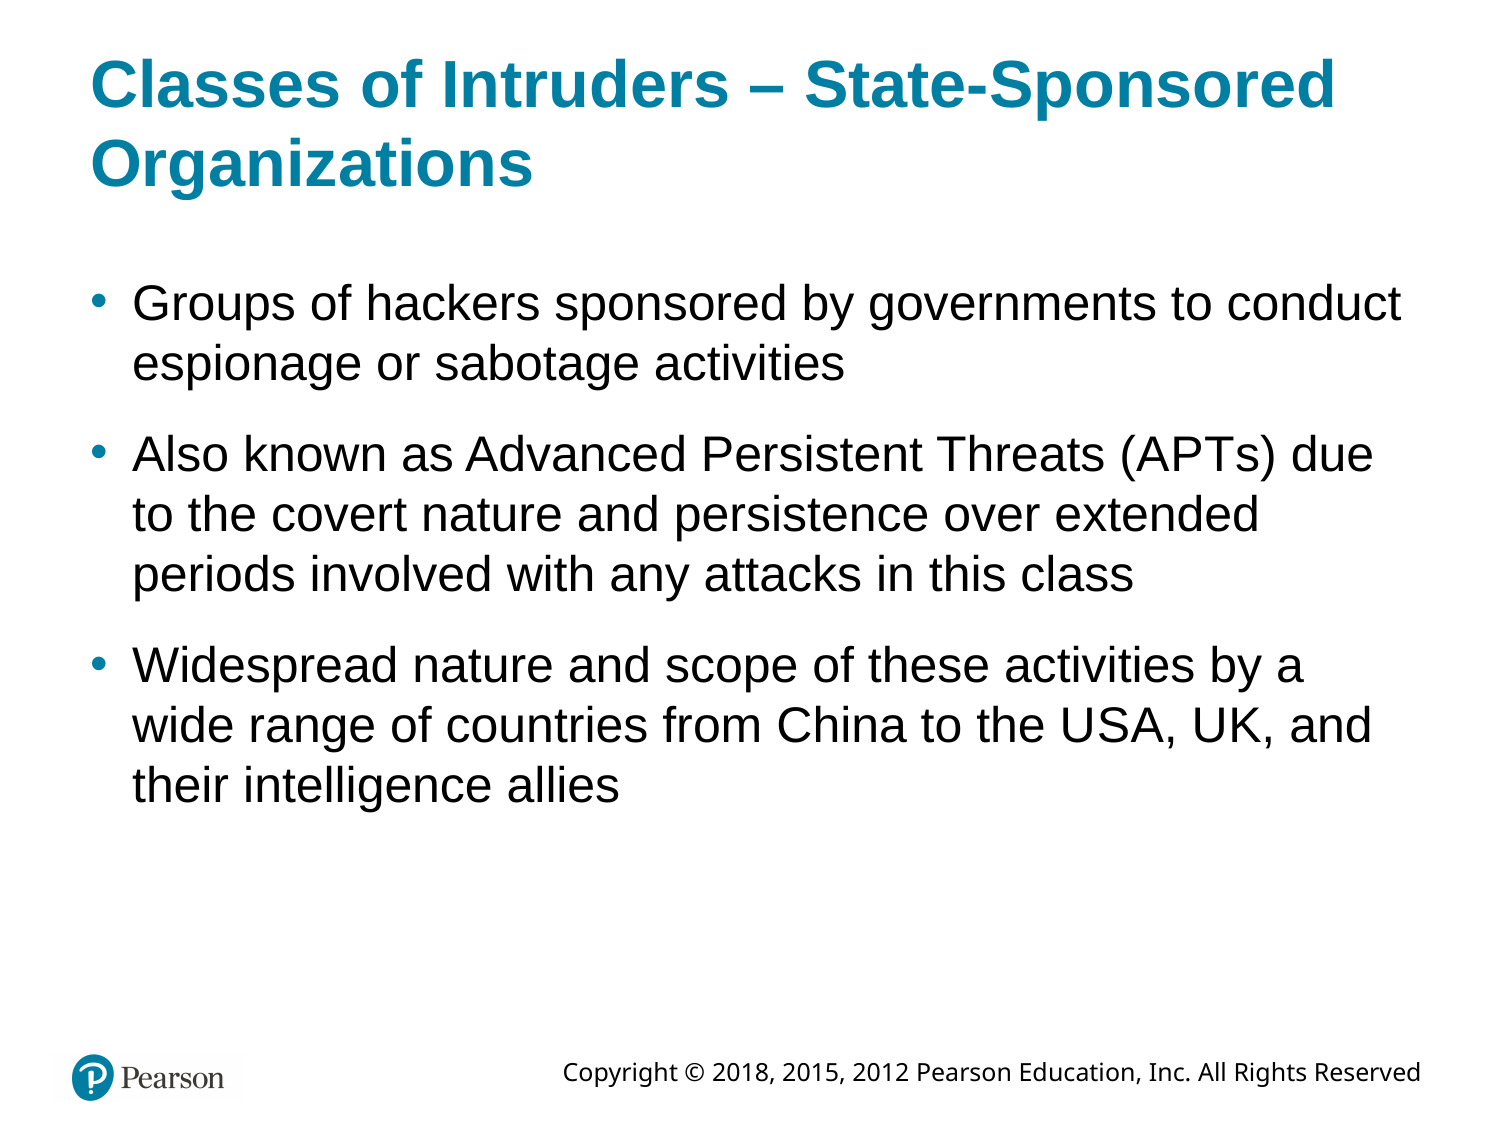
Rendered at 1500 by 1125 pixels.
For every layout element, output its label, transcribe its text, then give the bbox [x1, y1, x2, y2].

title Classes of Intruders – State-Sponsored Organizations [75, 35, 1425, 216]
picture [51, 1053, 245, 1102]
list Groups of hackers sponsored by governments to conduct espionage or sabotage activities Also known as Advanced Persistent Threats (A P T s) due to the covert nature and persistence over extended periods involved with any attacks in this class Widespread nature and scope of these activities by a wide range of countries from China to the U S A, U K, and their intelligence allies [75, 255, 1425, 1008]
